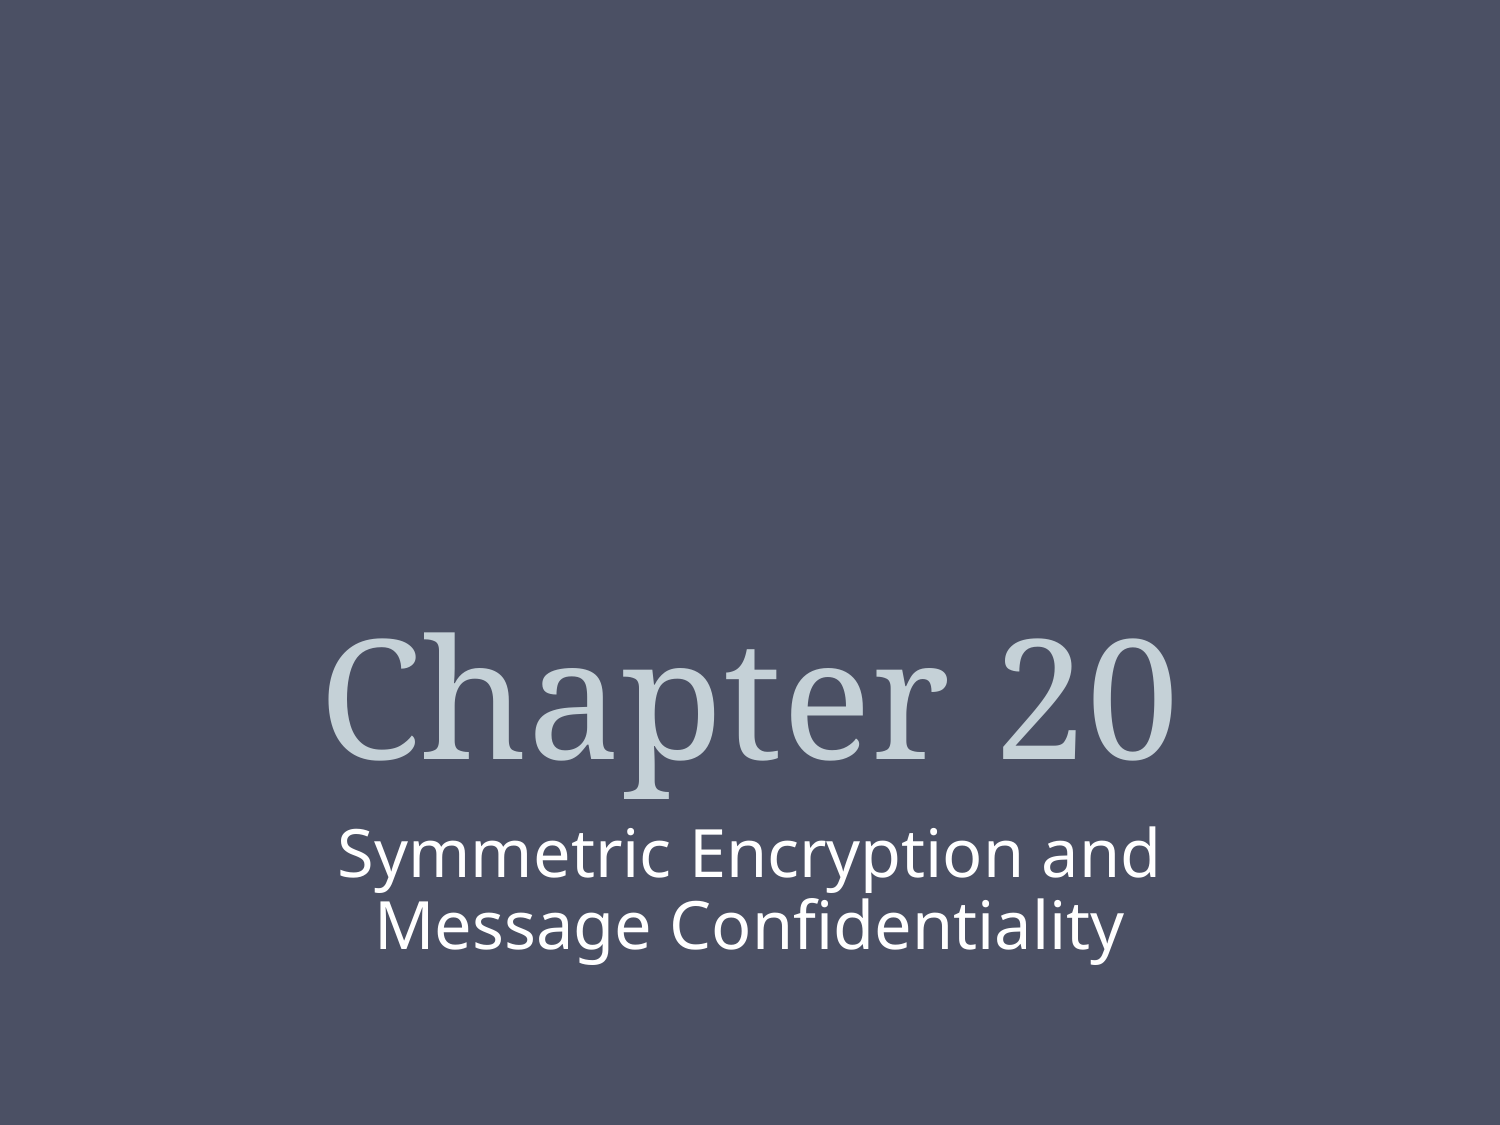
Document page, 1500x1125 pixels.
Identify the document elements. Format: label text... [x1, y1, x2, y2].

subtitle Symmetric Encryption and Message Confidentiality [225, 812, 1275, 1013]
title Chapter 20 [112, 99, 1388, 800]
